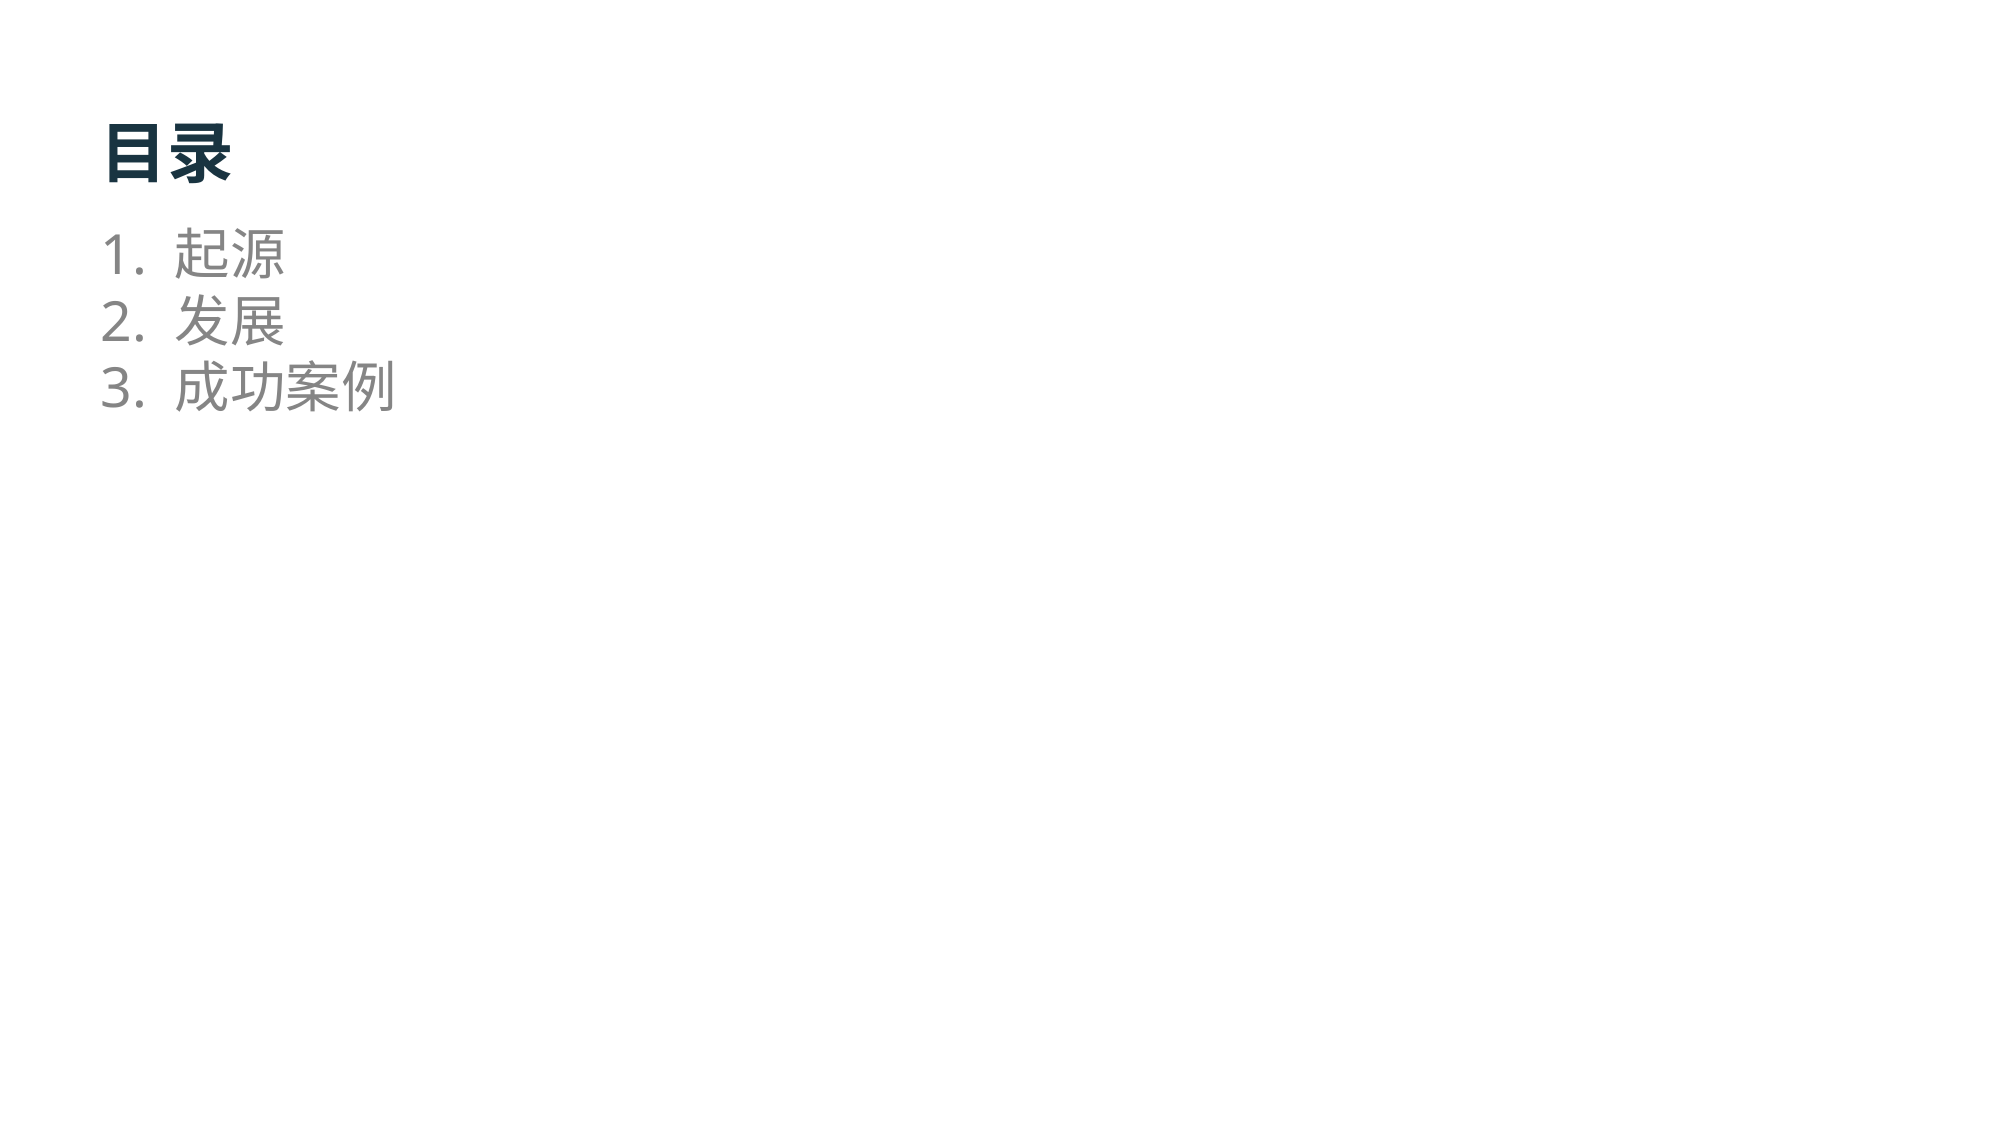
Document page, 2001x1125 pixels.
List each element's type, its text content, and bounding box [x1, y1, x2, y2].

title 目录 [80, 90, 1985, 216]
title 1. 起源 2. 发展 3. 成功案例 [80, 198, 1888, 1053]
